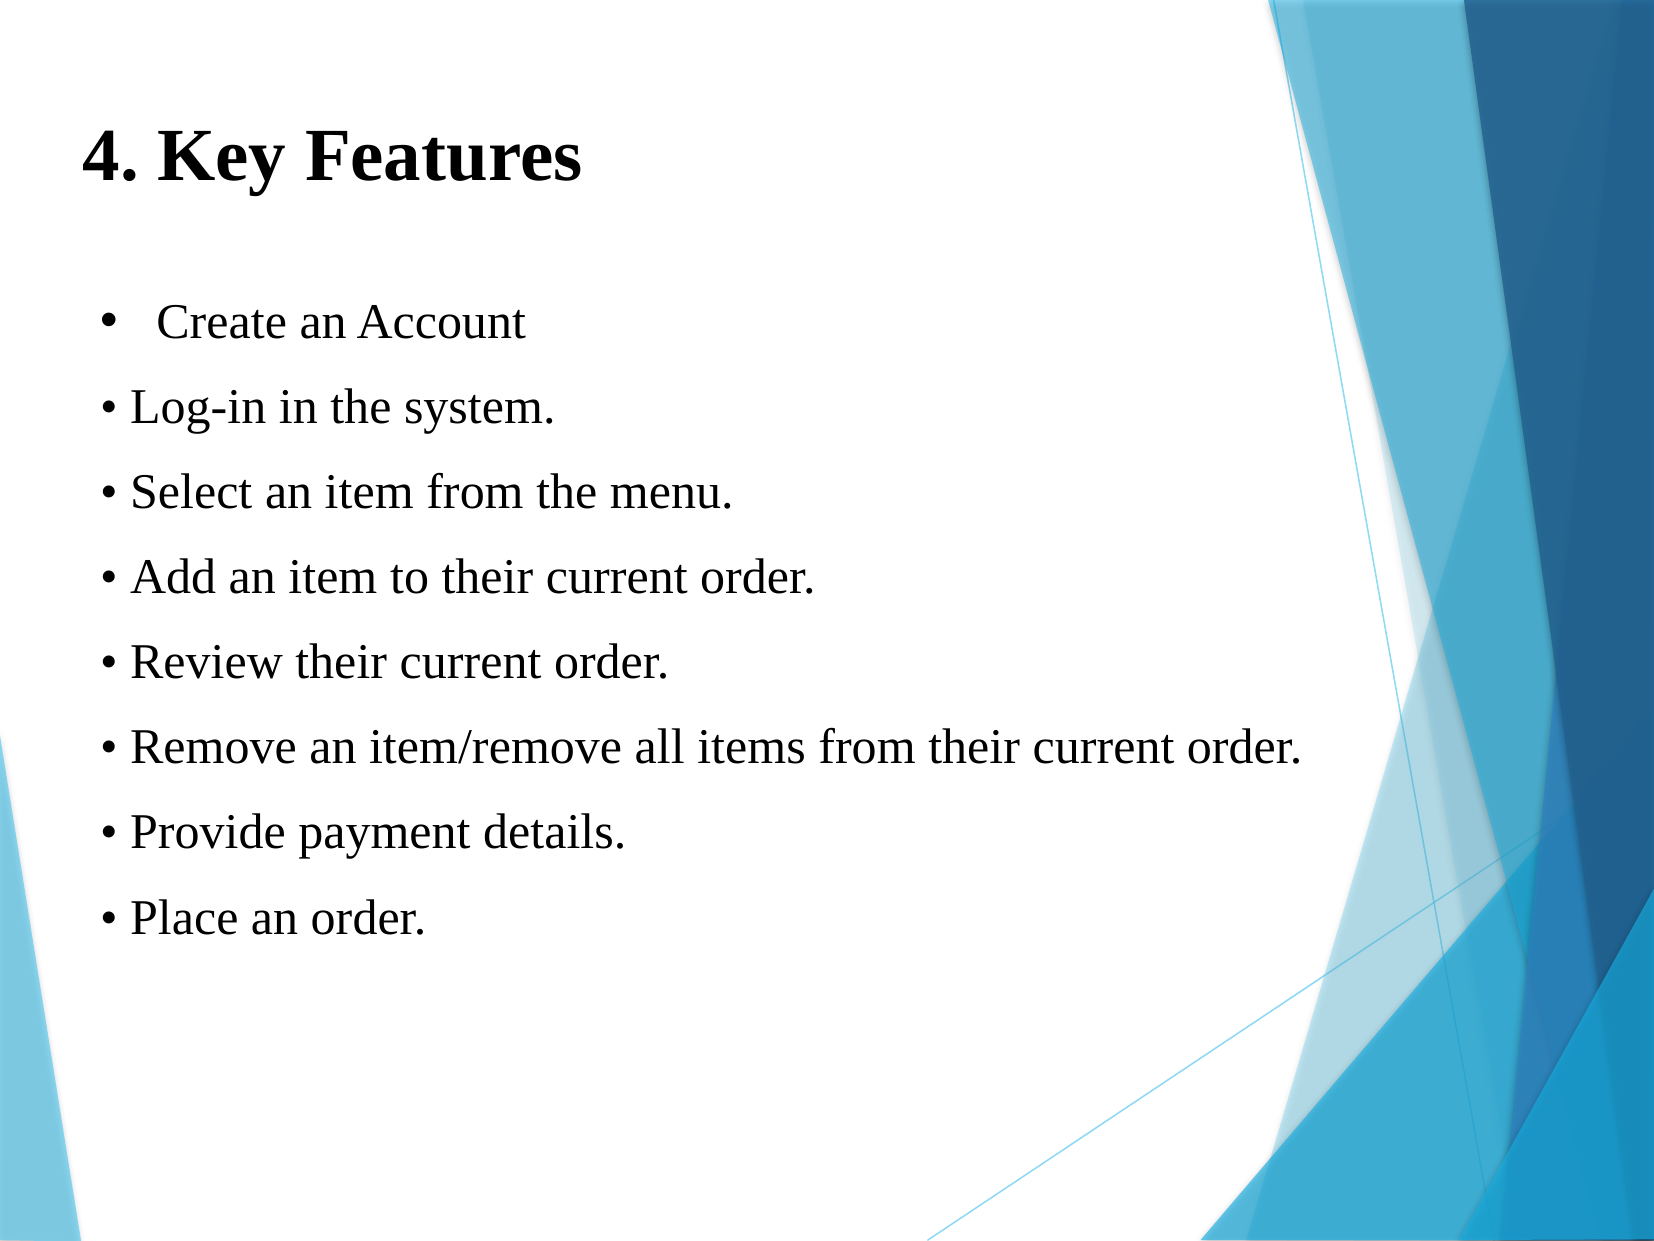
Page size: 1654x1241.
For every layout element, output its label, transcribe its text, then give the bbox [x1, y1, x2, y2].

text_box 4. Key Features [82, 49, 1571, 257]
text_box Create an Account • Log-in in the system. • Select an item from the menu. • Add an item to their current order. • Review their current order. • Remove an item/remove all items from their current order. • Provide payment details. • Place an order. [82, 290, 1571, 1109]
